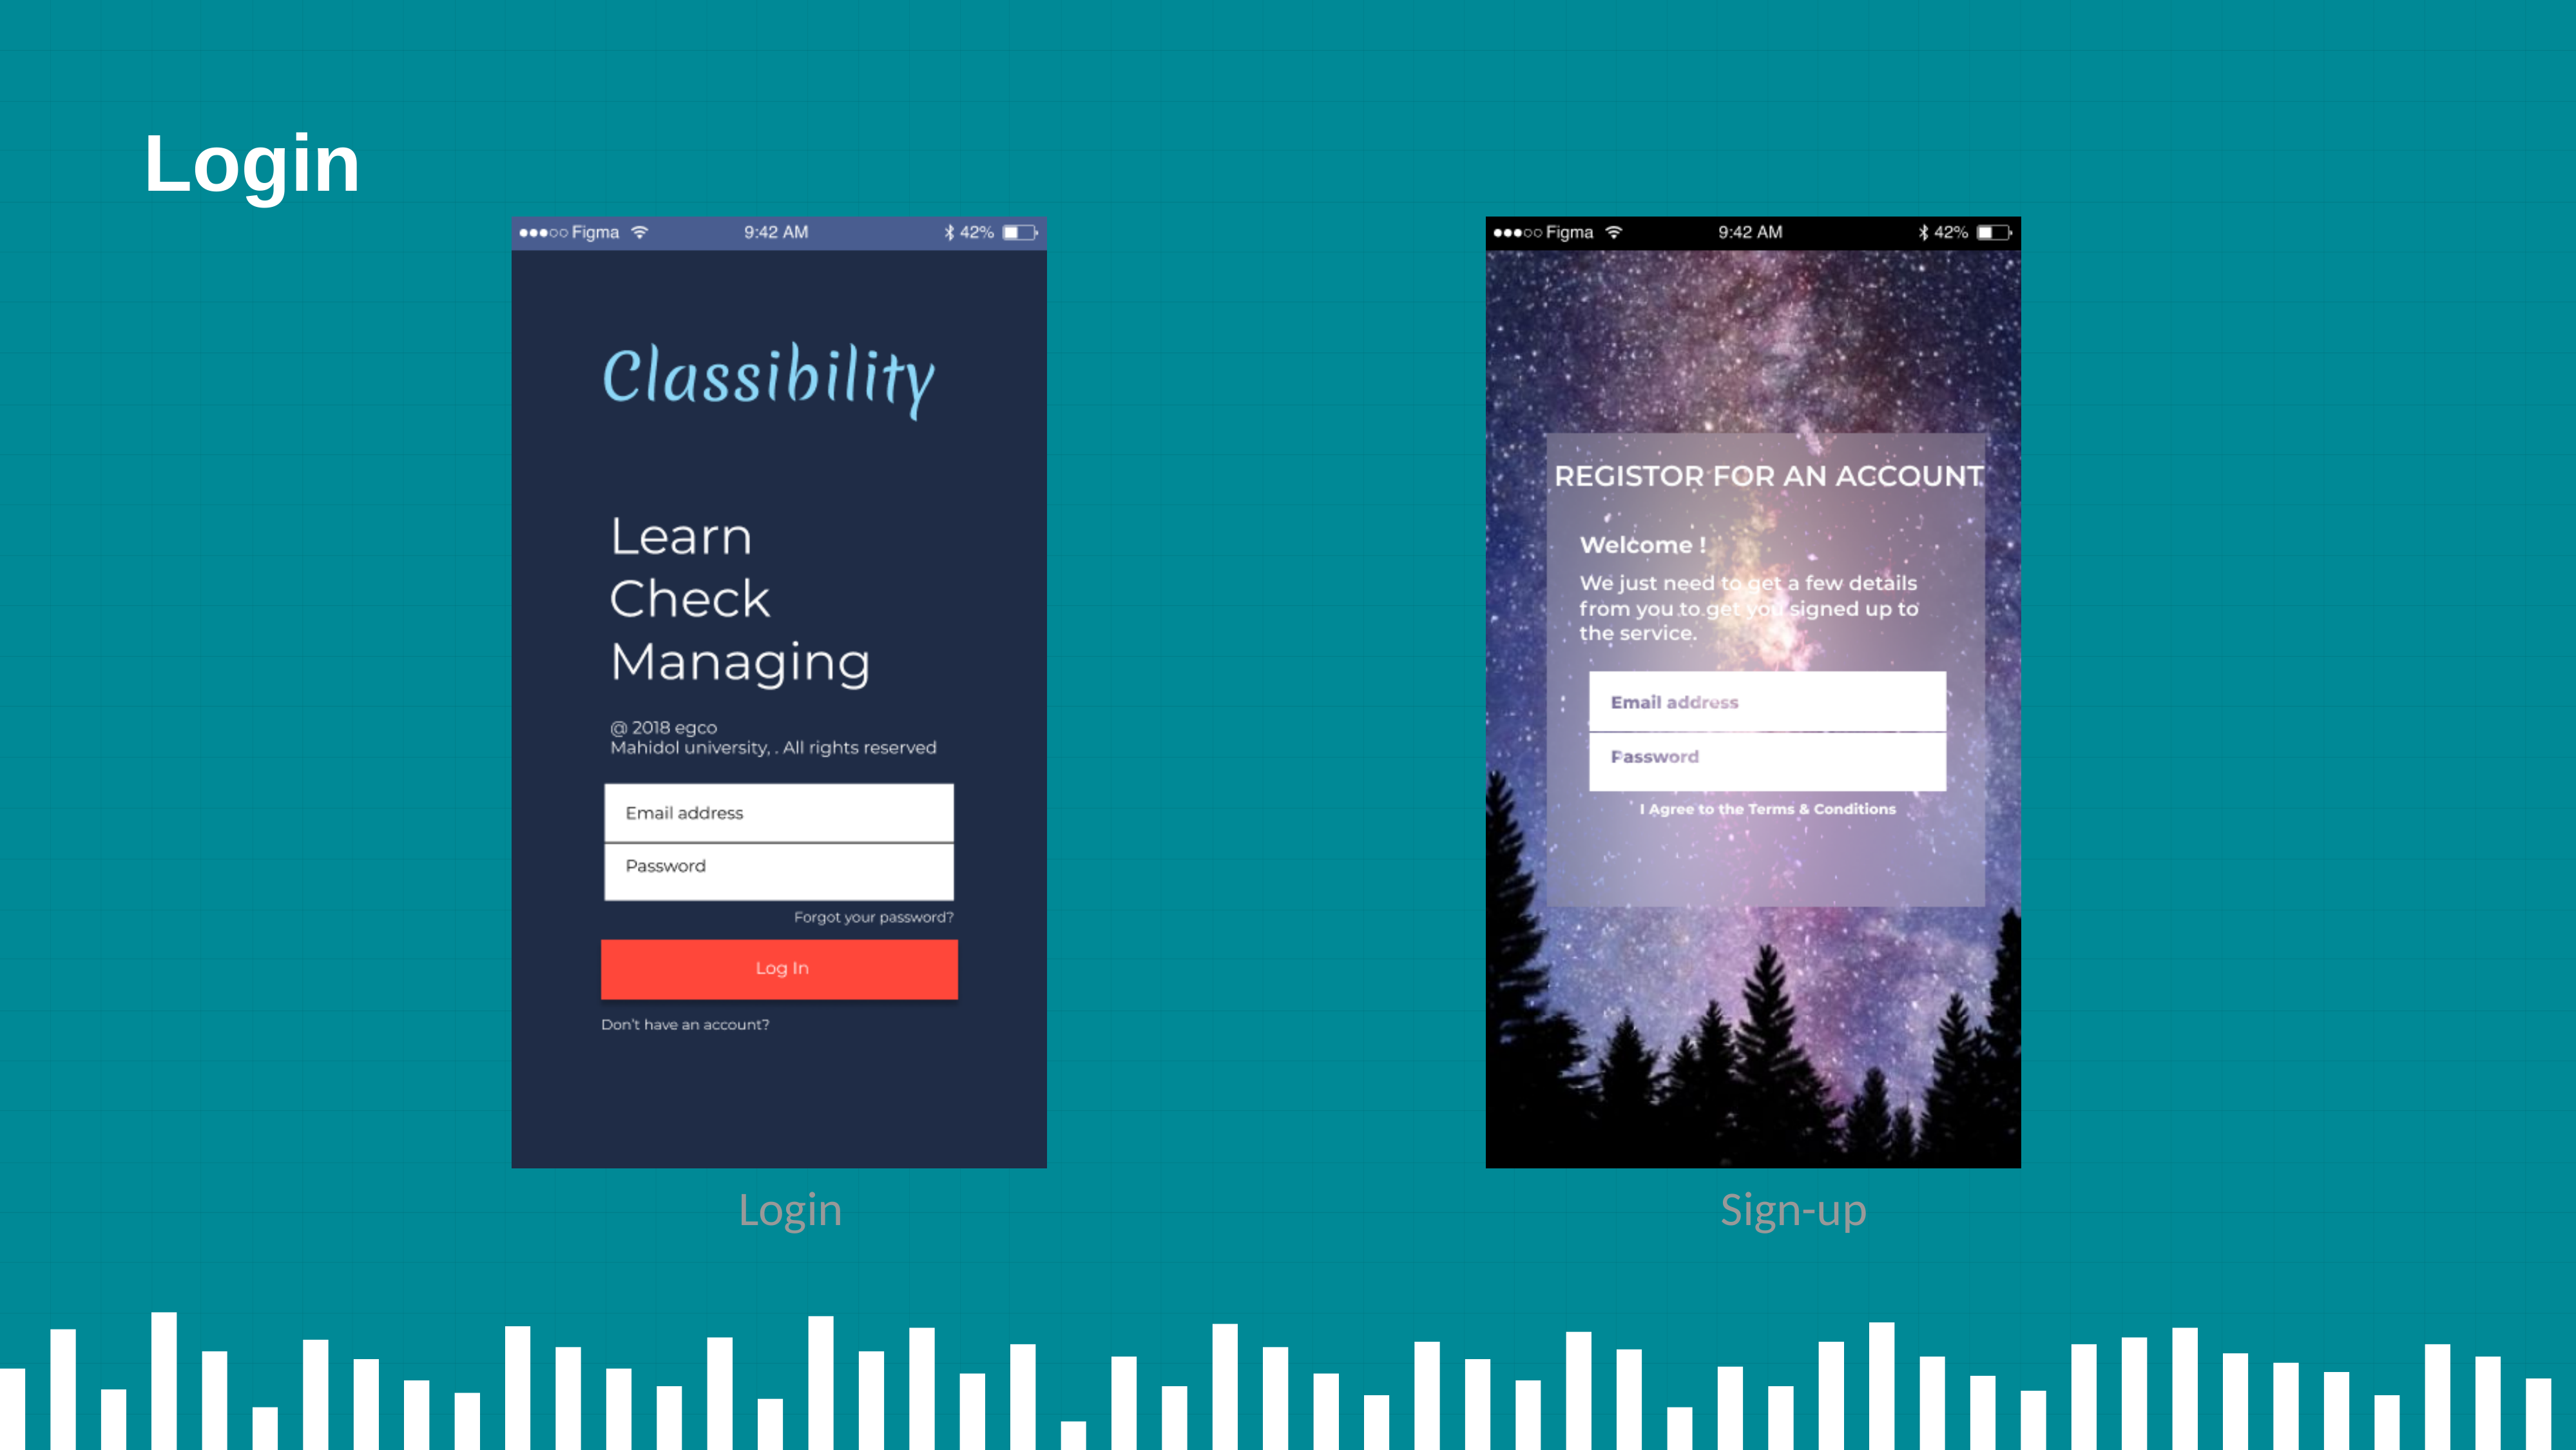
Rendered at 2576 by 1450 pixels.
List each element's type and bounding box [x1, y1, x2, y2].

text_box [0, 0, 2576, 1450]
picture [1486, 217, 2021, 1168]
picture [512, 217, 1047, 1168]
text_box [0, 1312, 2552, 1450]
